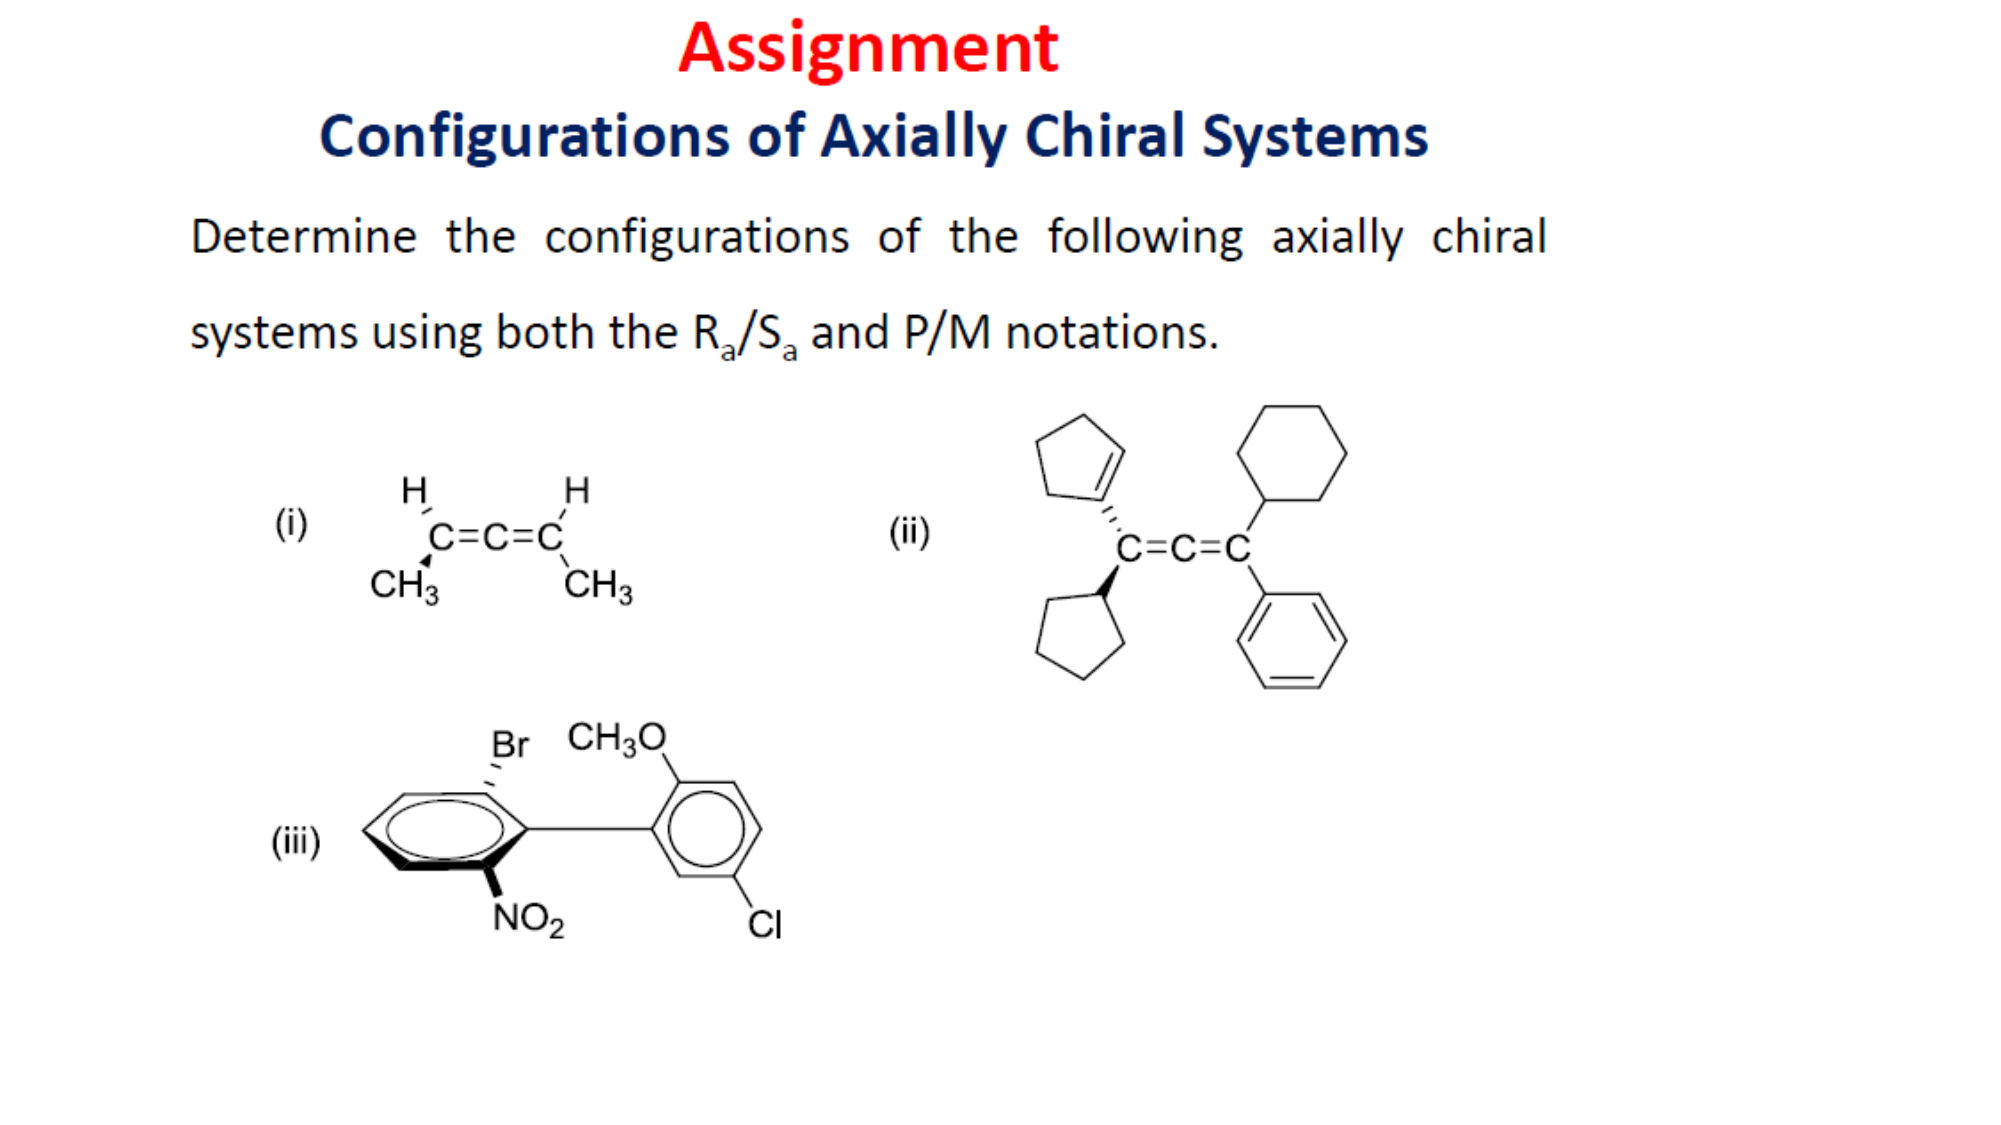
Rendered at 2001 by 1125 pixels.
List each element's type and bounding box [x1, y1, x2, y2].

picture [180, 0, 1570, 1018]
